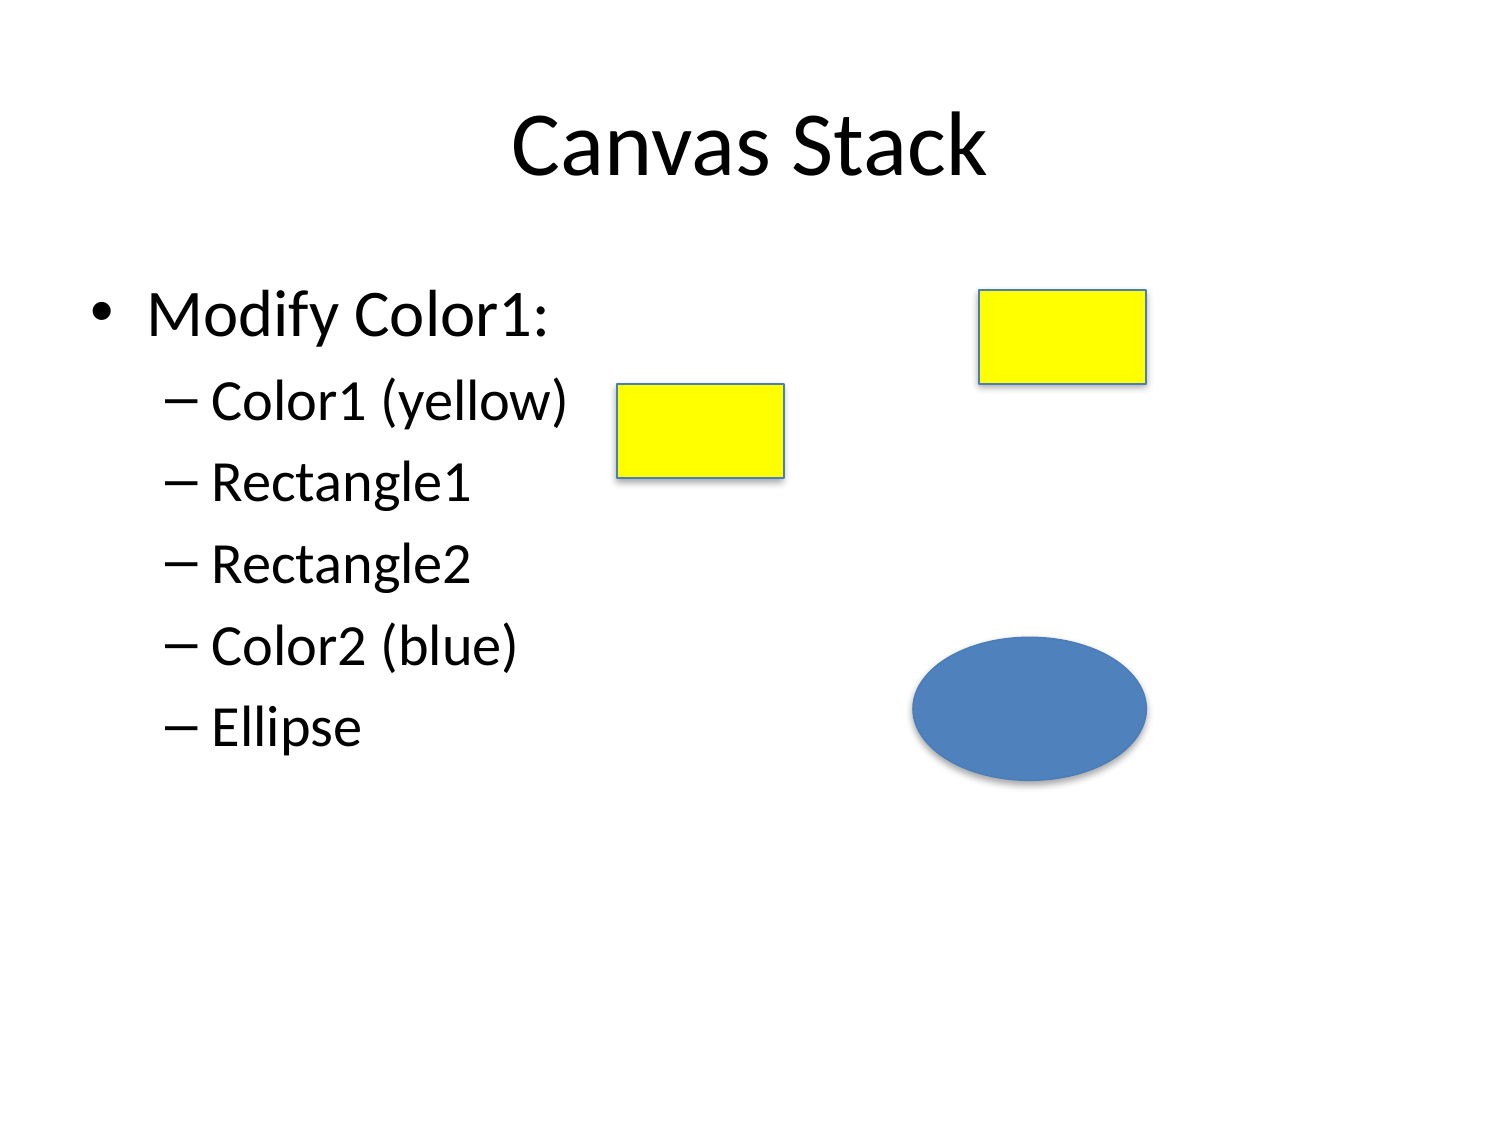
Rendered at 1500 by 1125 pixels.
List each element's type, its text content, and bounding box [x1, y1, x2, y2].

text_box [912, 636, 1148, 782]
title Canvas Stack [75, 45, 1425, 233]
text_box [616, 383, 785, 479]
list Modify Color1: Color1 (yellow) Rectangle1 Rectangle2 Color2 (blue) Ellipse [75, 262, 1425, 1005]
text_box [978, 289, 1147, 385]
